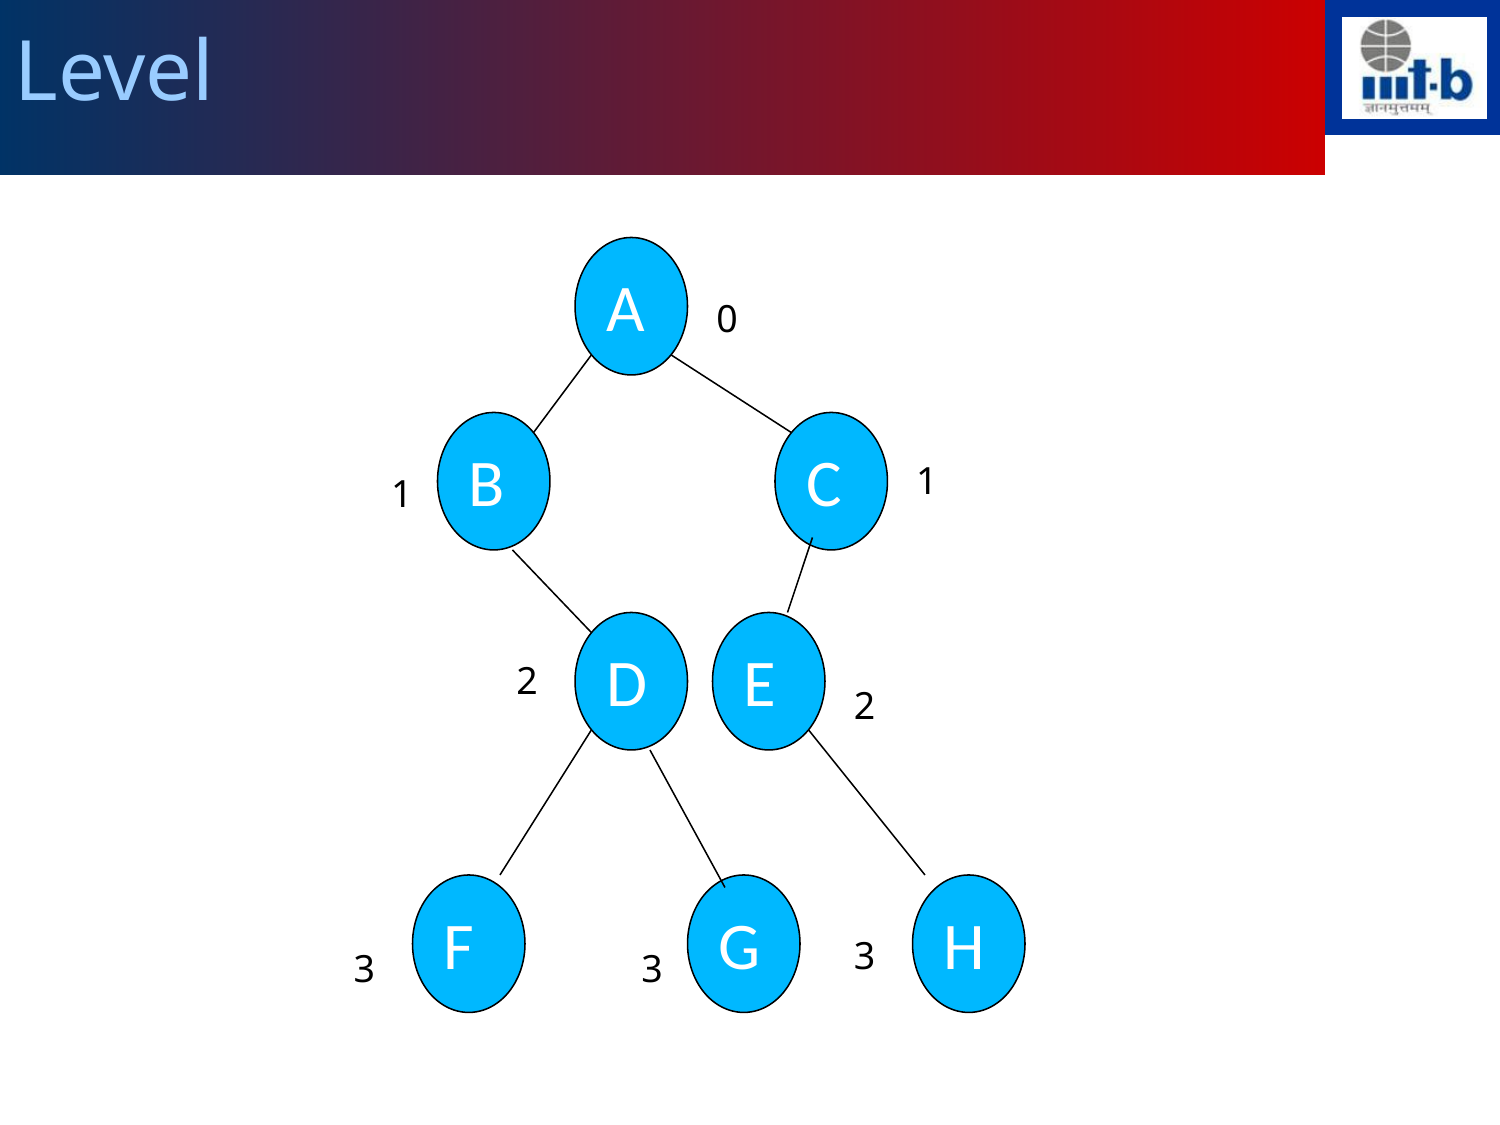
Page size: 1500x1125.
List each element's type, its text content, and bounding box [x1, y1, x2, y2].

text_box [472, 756, 619, 849]
text_box 1 [376, 462, 428, 523]
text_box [618, 780, 757, 857]
picture [1342, 17, 1487, 119]
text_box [510, 551, 594, 631]
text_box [523, 364, 602, 423]
text_box 2 [501, 649, 553, 710]
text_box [793, 743, 940, 861]
text_box 1 [901, 449, 953, 510]
text_box 2 [839, 674, 891, 735]
title Level [0, 0, 1326, 176]
text_box 3 [839, 924, 891, 985]
text_box 3 [339, 937, 391, 998]
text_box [762, 562, 838, 588]
text_box 3 [626, 937, 678, 998]
text_box B [437, 412, 550, 550]
text_box F [412, 874, 526, 1013]
text_box H [912, 874, 1026, 1013]
text_box D [575, 612, 688, 750]
text_box A [575, 237, 688, 375]
text_box C [774, 412, 888, 550]
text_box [692, 333, 771, 455]
text_box 0 [701, 287, 753, 331]
text_box E [712, 612, 826, 750]
text_box G [687, 874, 801, 1013]
